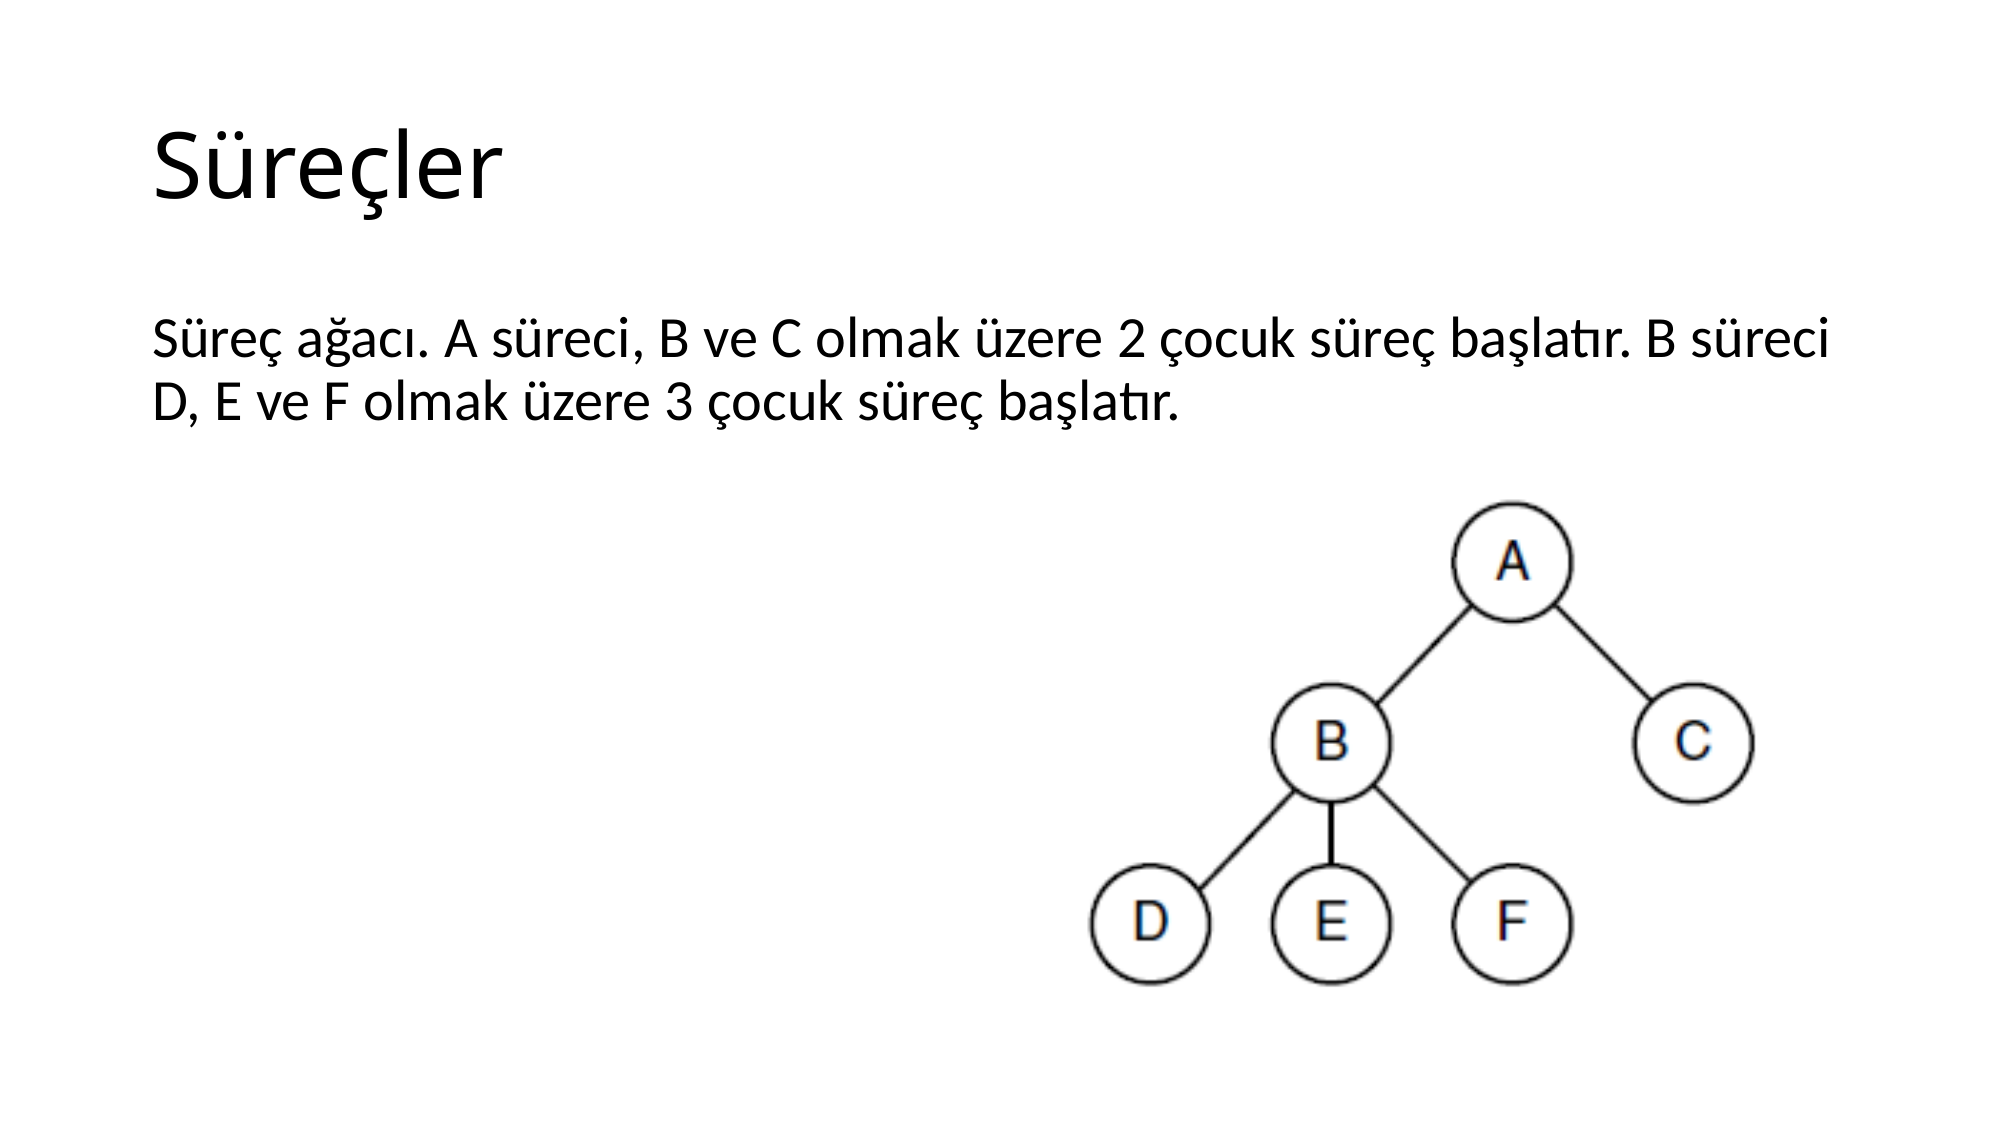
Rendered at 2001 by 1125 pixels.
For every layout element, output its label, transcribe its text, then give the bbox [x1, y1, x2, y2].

list Süreç ağacı. A süreci, B ve C olmak üzere 2 çocuk süreç başlatır. B süreci D, E ve F olmak üzere 3 çocuk süreç başlatır. [137, 299, 1863, 1068]
title Süreçler [137, 59, 1863, 278]
picture [1026, 438, 1804, 1050]
